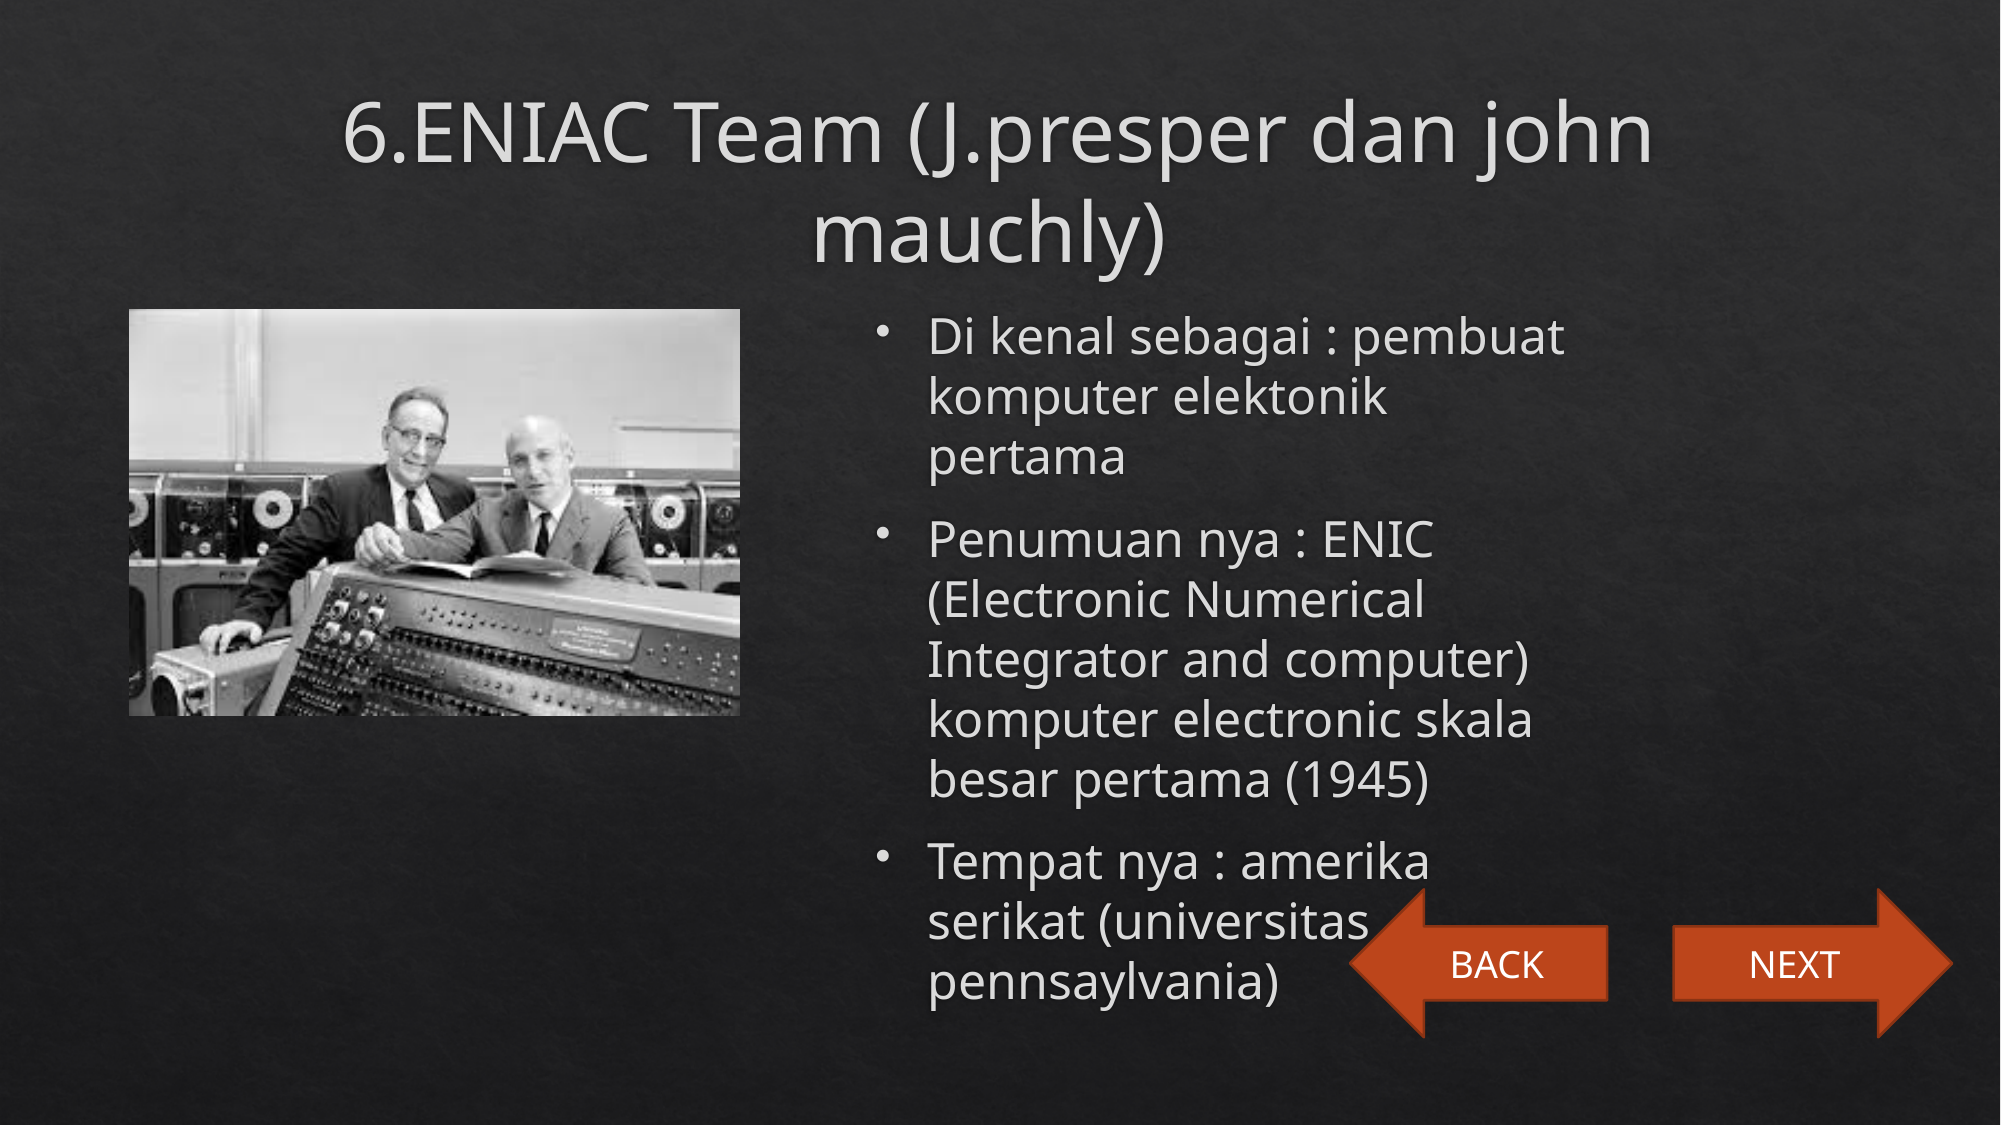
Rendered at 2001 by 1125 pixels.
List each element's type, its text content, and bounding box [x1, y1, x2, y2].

list Di kenal sebagai : pembuat komputer elektonik pertama Penumuan nya : ENIC (Electronic Numerical Integrator and computer) komputer electronic skala besar pertama (1945) Tempat nya : amerika serikat (universitas pennsaylvania) [855, 297, 1608, 964]
text_box BACK [1349, 888, 1609, 1039]
text_box NEXT [1672, 888, 1954, 1039]
title 6.ENIAC Team (J.presper dan john mauchly) [149, 99, 1849, 260]
picture [129, 309, 740, 716]
